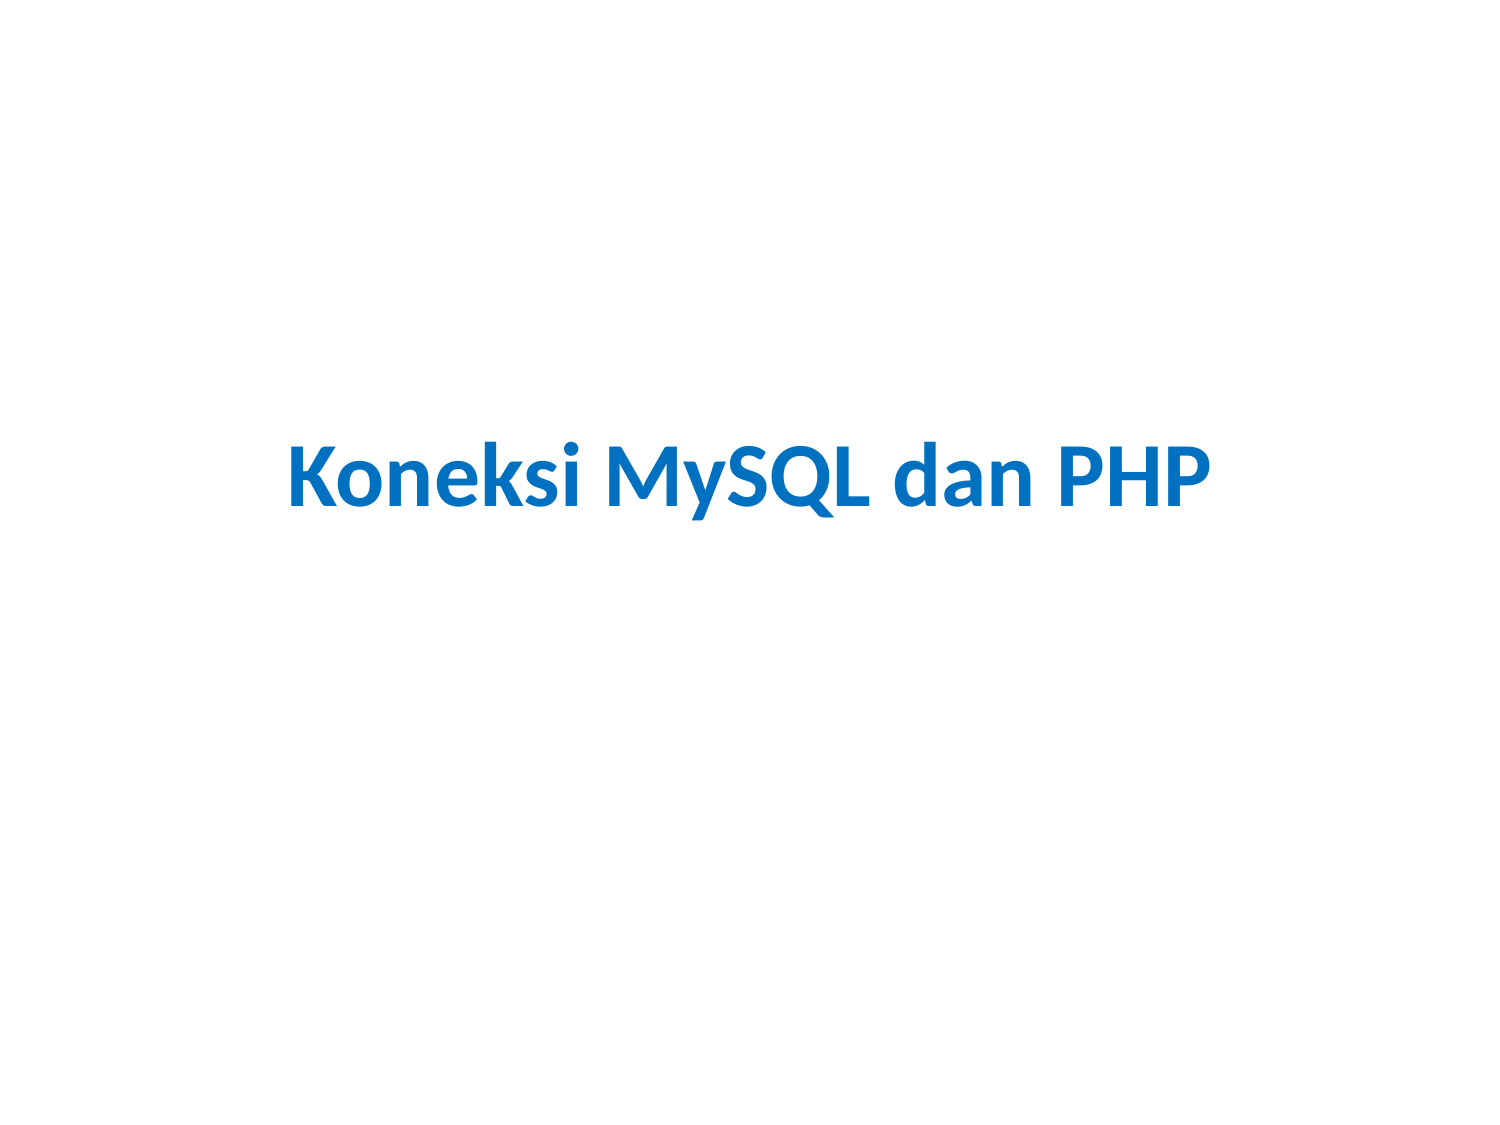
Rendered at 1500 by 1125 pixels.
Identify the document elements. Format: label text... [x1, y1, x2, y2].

title Koneksi MySQL dan PHP [112, 349, 1388, 591]
